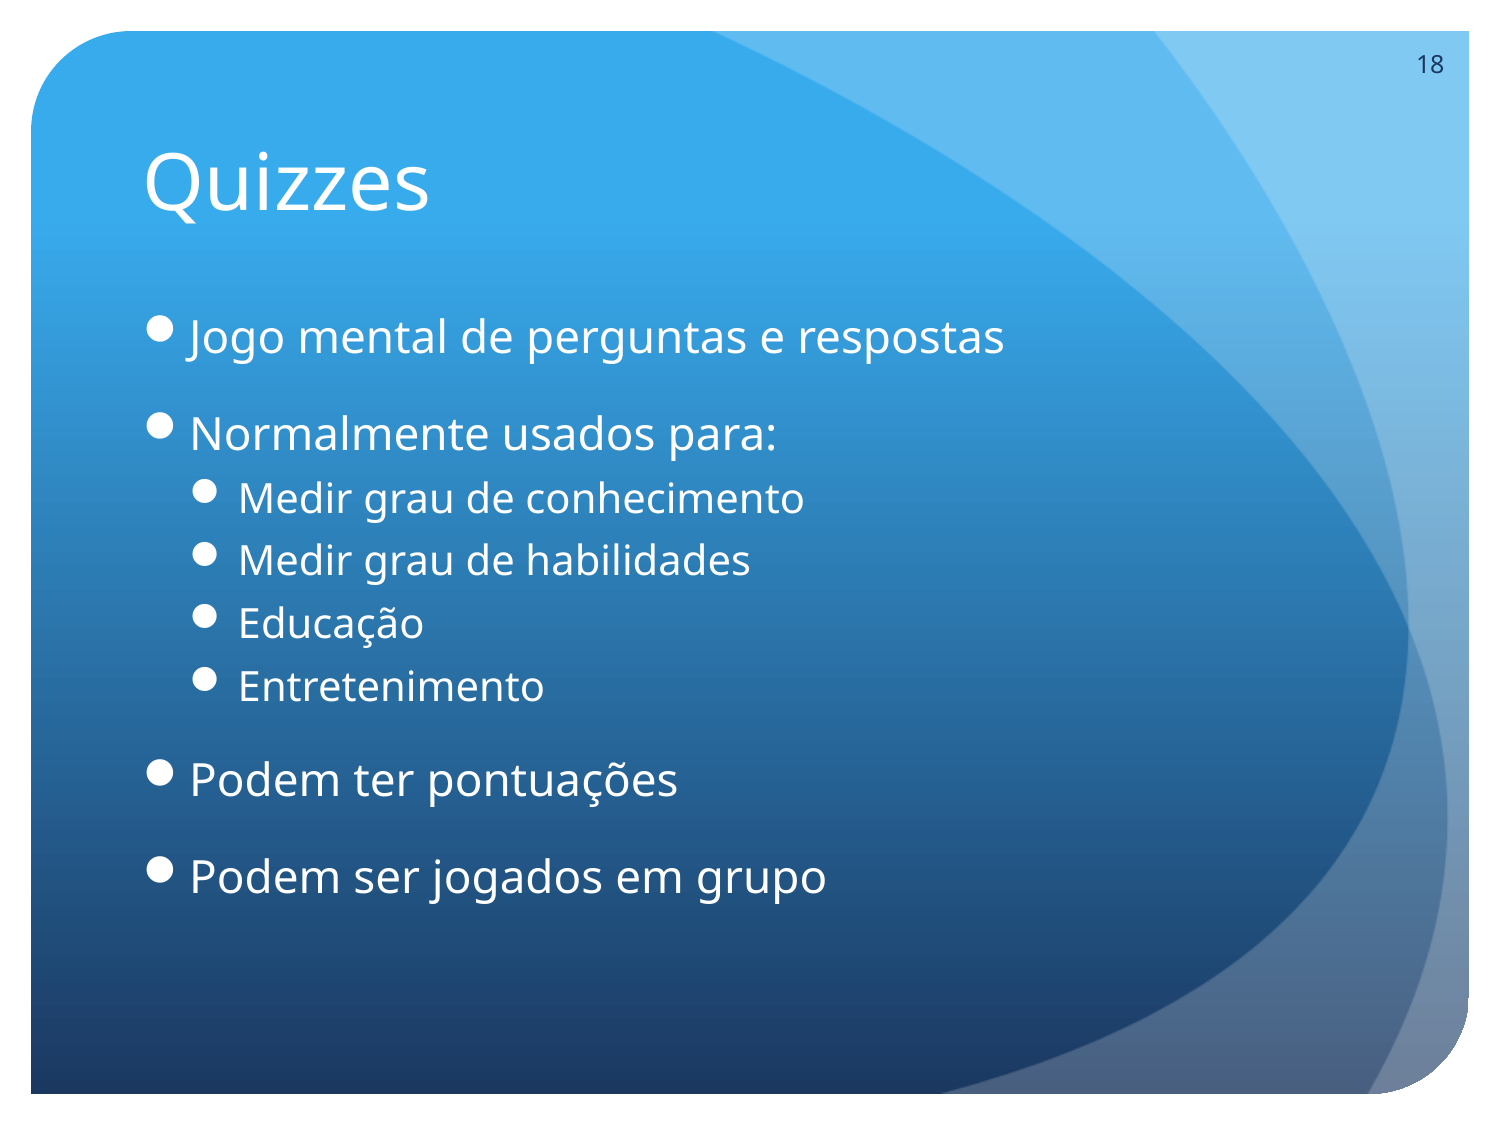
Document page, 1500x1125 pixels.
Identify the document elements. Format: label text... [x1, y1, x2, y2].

title Quizzes [127, 62, 1372, 234]
list Jogo mental de perguntas e respostas Normalmente usados para: Medir grau de conhecimento Medir grau de habilidades Educação Entretenimento Podem ter pontuações Podem ser jogados em grupo [127, 299, 1372, 991]
slide_number 17 [1378, 36, 1460, 96]
picture [24, 30, 1473, 1094]
